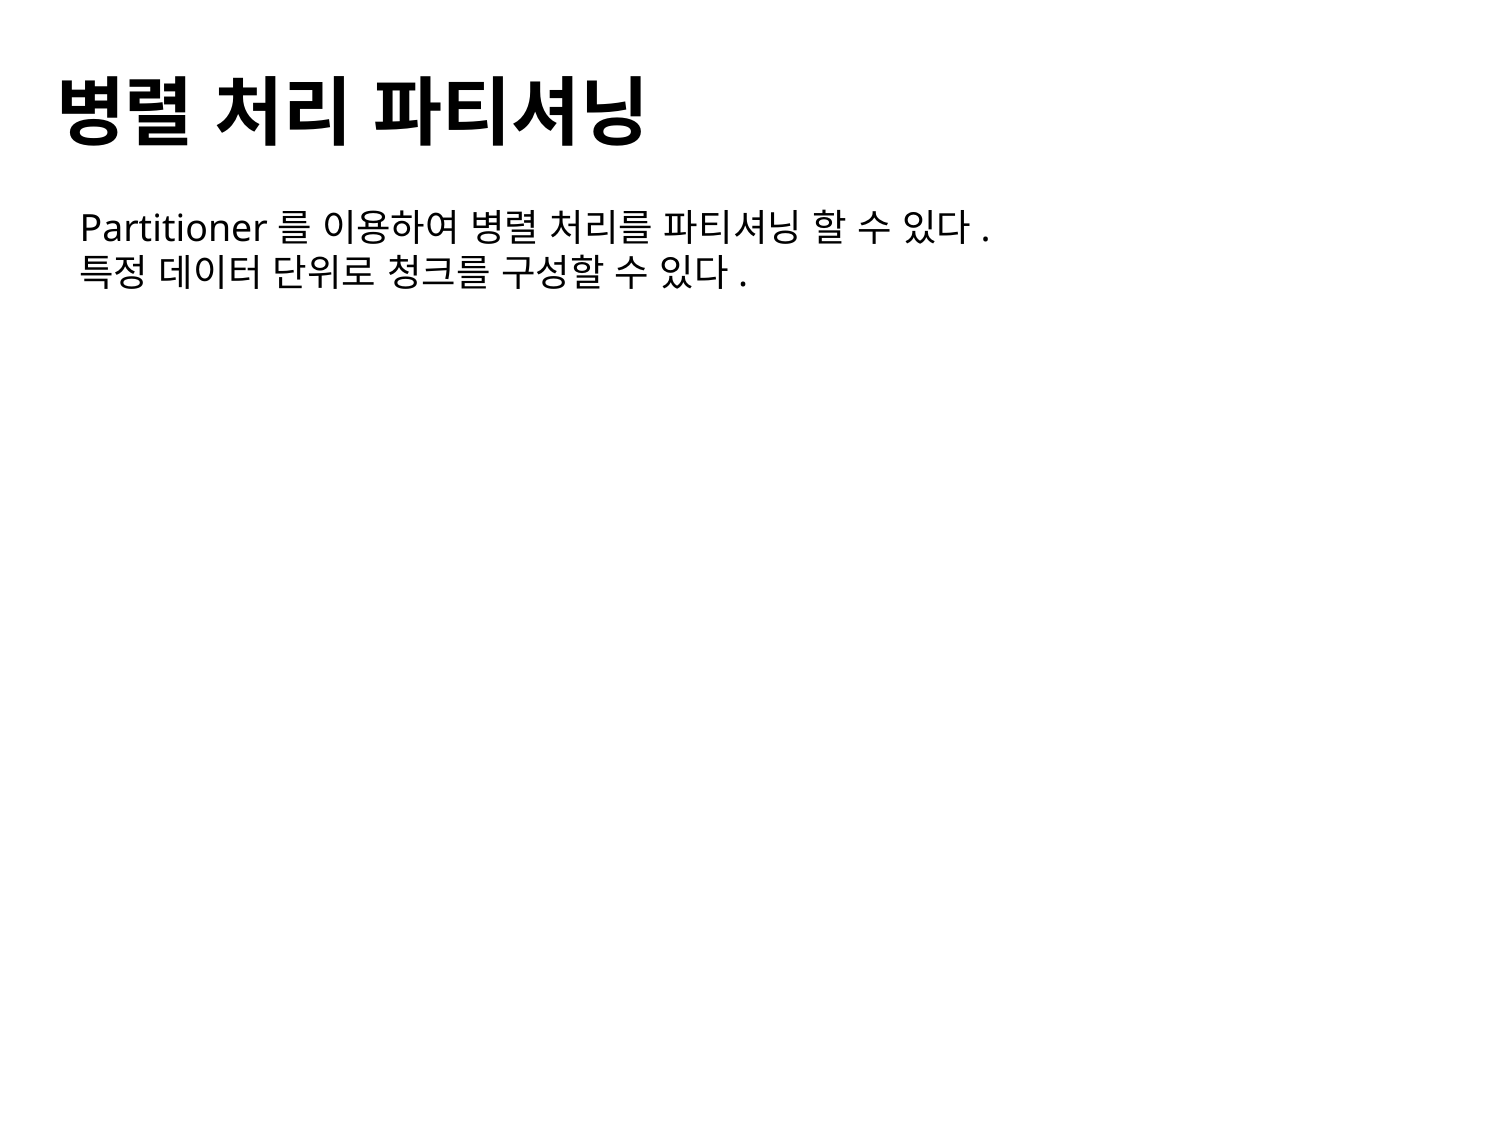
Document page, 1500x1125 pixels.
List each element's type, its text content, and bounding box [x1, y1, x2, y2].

text_box Partitioner를 이용하여 병렬 처리를 파티셔닝 할 수 있다. 특정 데이터 단위로 청크를 구성할 수 있다. [64, 196, 1353, 301]
text_box 병렬 처리 파티셔닝 [41, 57, 1322, 163]
